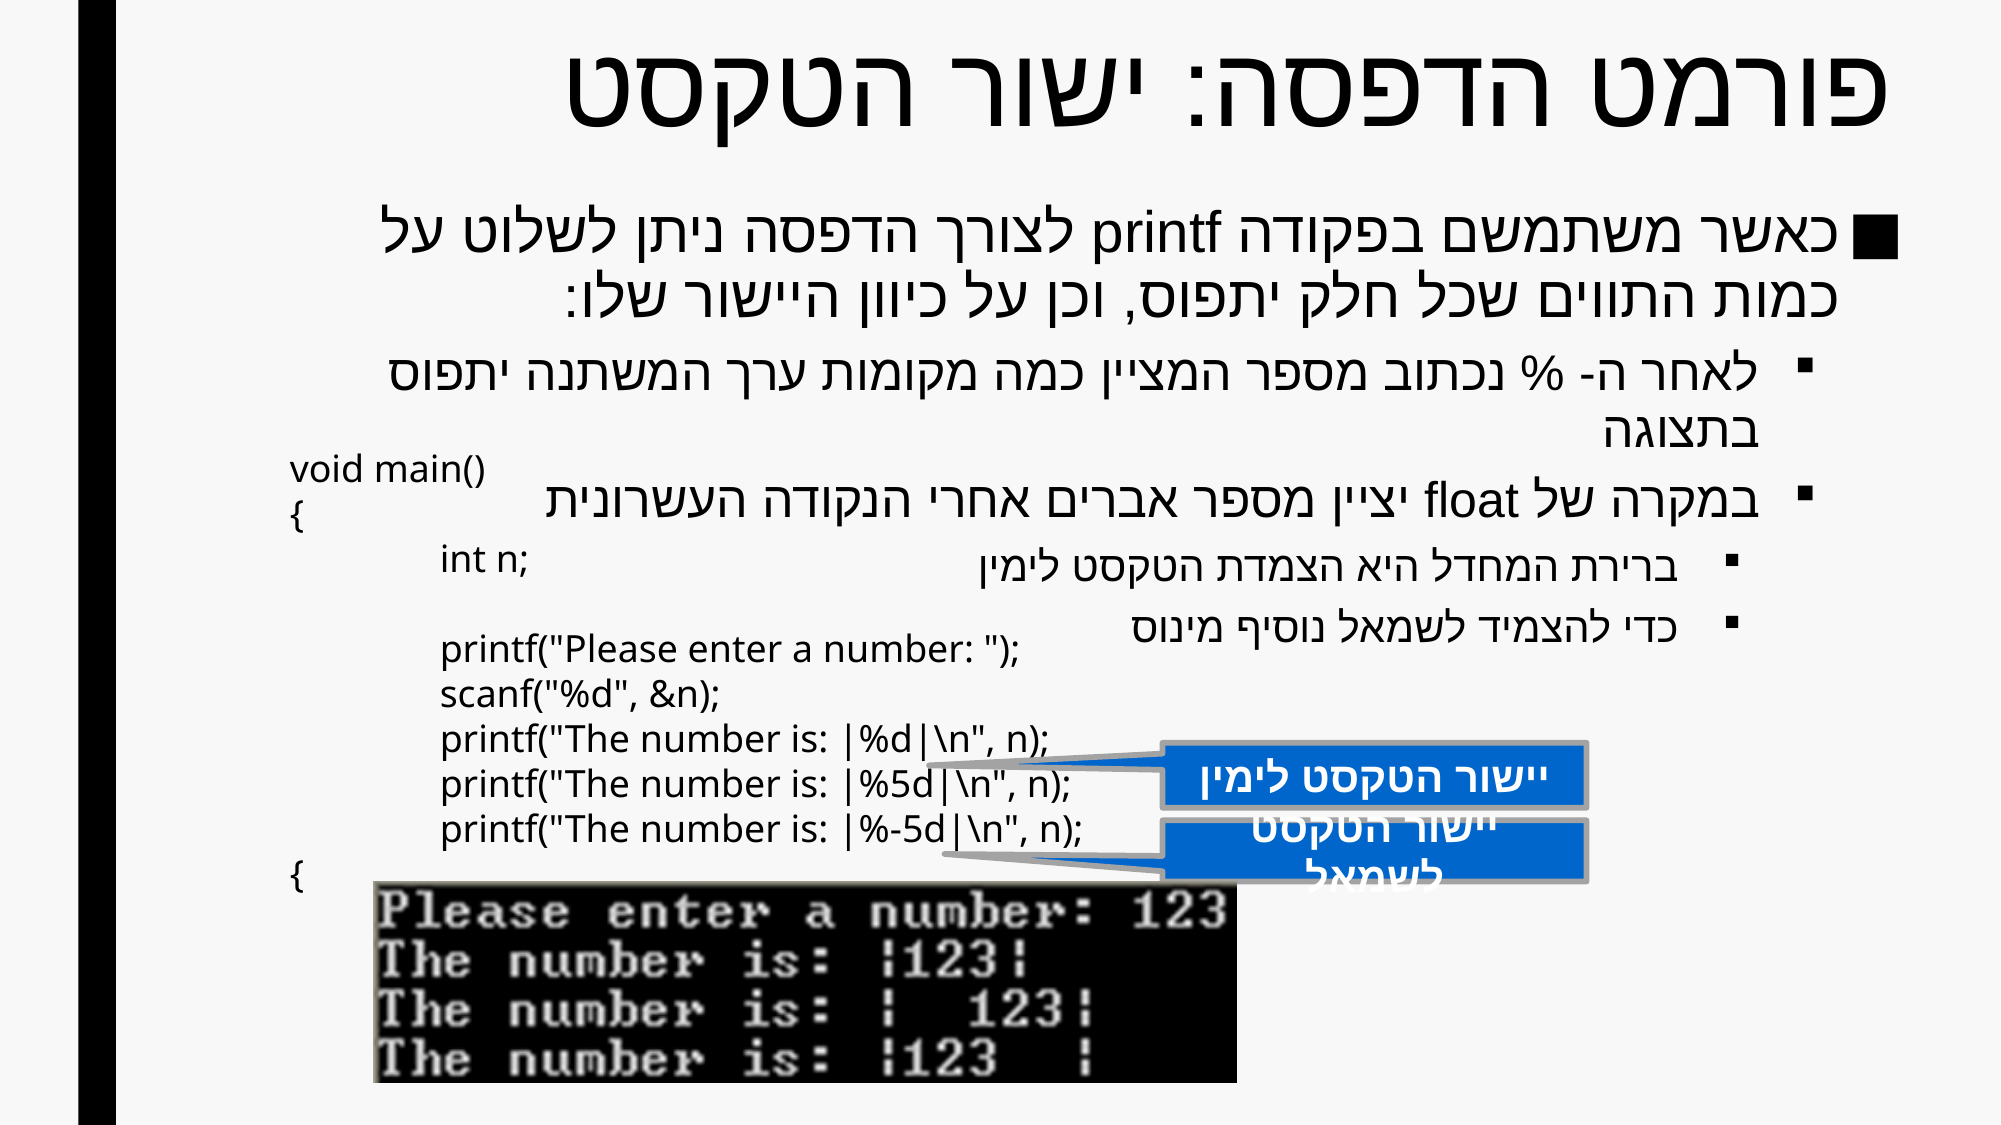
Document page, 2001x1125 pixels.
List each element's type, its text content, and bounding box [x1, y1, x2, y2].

title פורמט הדפסה: ישור הטקסט [225, 22, 1908, 192]
list כאשר משתמשם בפקודה printf לצורך הדפסה ניתן לשלוט על כמות התווים שכל חלק יתפוס, וכן על כיוון היישור שלו: לאחר ה- % נכתוב מספר המציין כמה מקומות ערך המשתנה יתפוס בתצוגה במקרה של float יציין מספר אברים אחרי הנקודה העשרונית ברירת המחדל היא הצמדת הטקסט לימין כדי להצמיד לשמאל נוסיף מינוס [235, 191, 1919, 1006]
text_box יישור הטקסט לימין [926, 739, 1590, 811]
text_box יישור הטקסט לשמאל [941, 817, 1590, 885]
picture [373, 881, 1237, 1083]
text_box void main() { int n; printf("Please enter a number: "); scanf("%d", &n); printf("The number is: |%d|\n", n); printf("The number is: |%5d|\n", n); printf("The number is: |%-5d|\n", n); { [275, 437, 1130, 947]
